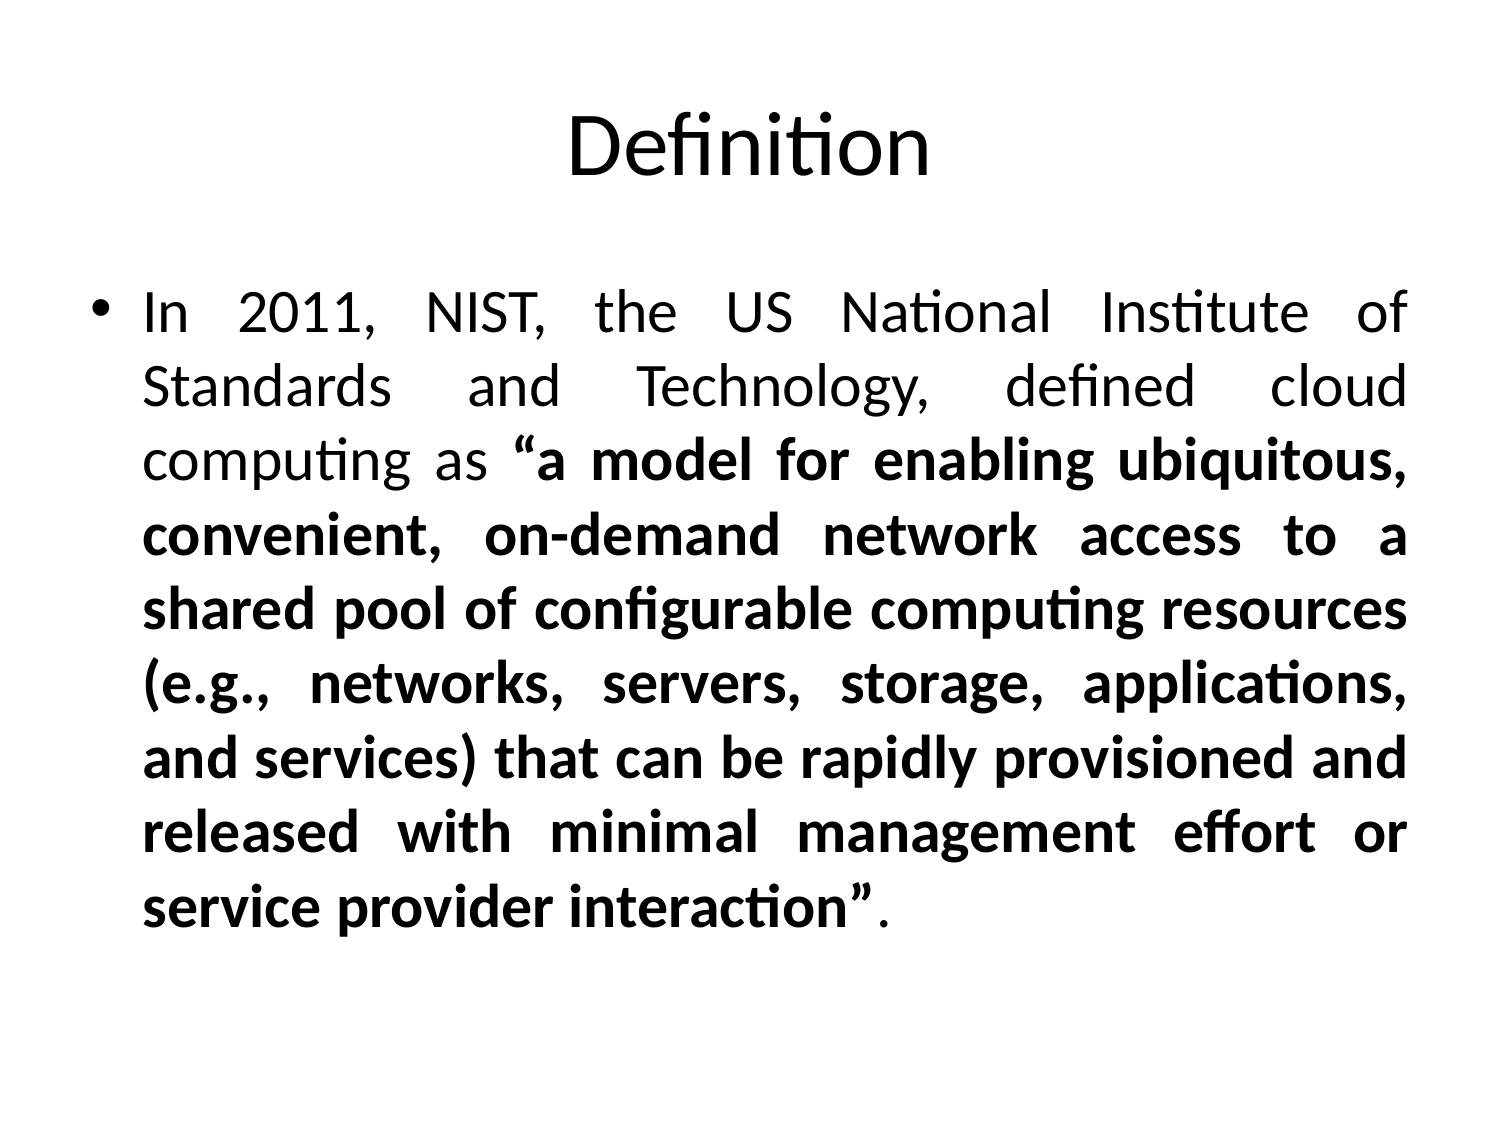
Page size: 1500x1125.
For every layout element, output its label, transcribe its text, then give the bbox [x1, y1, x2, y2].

list In 2011, NIST, the US National Institute of Standards and Technology, defined cloud computing as “a model for enabling ubiquitous, convenient, on-demand network access to a shared pool of configurable computing resources (e.g., networks, servers, storage, applications, and services) that can be rapidly provisioned and released with minimal management effort or service provider interaction”. [75, 262, 1425, 1005]
title Definition [75, 45, 1425, 233]
